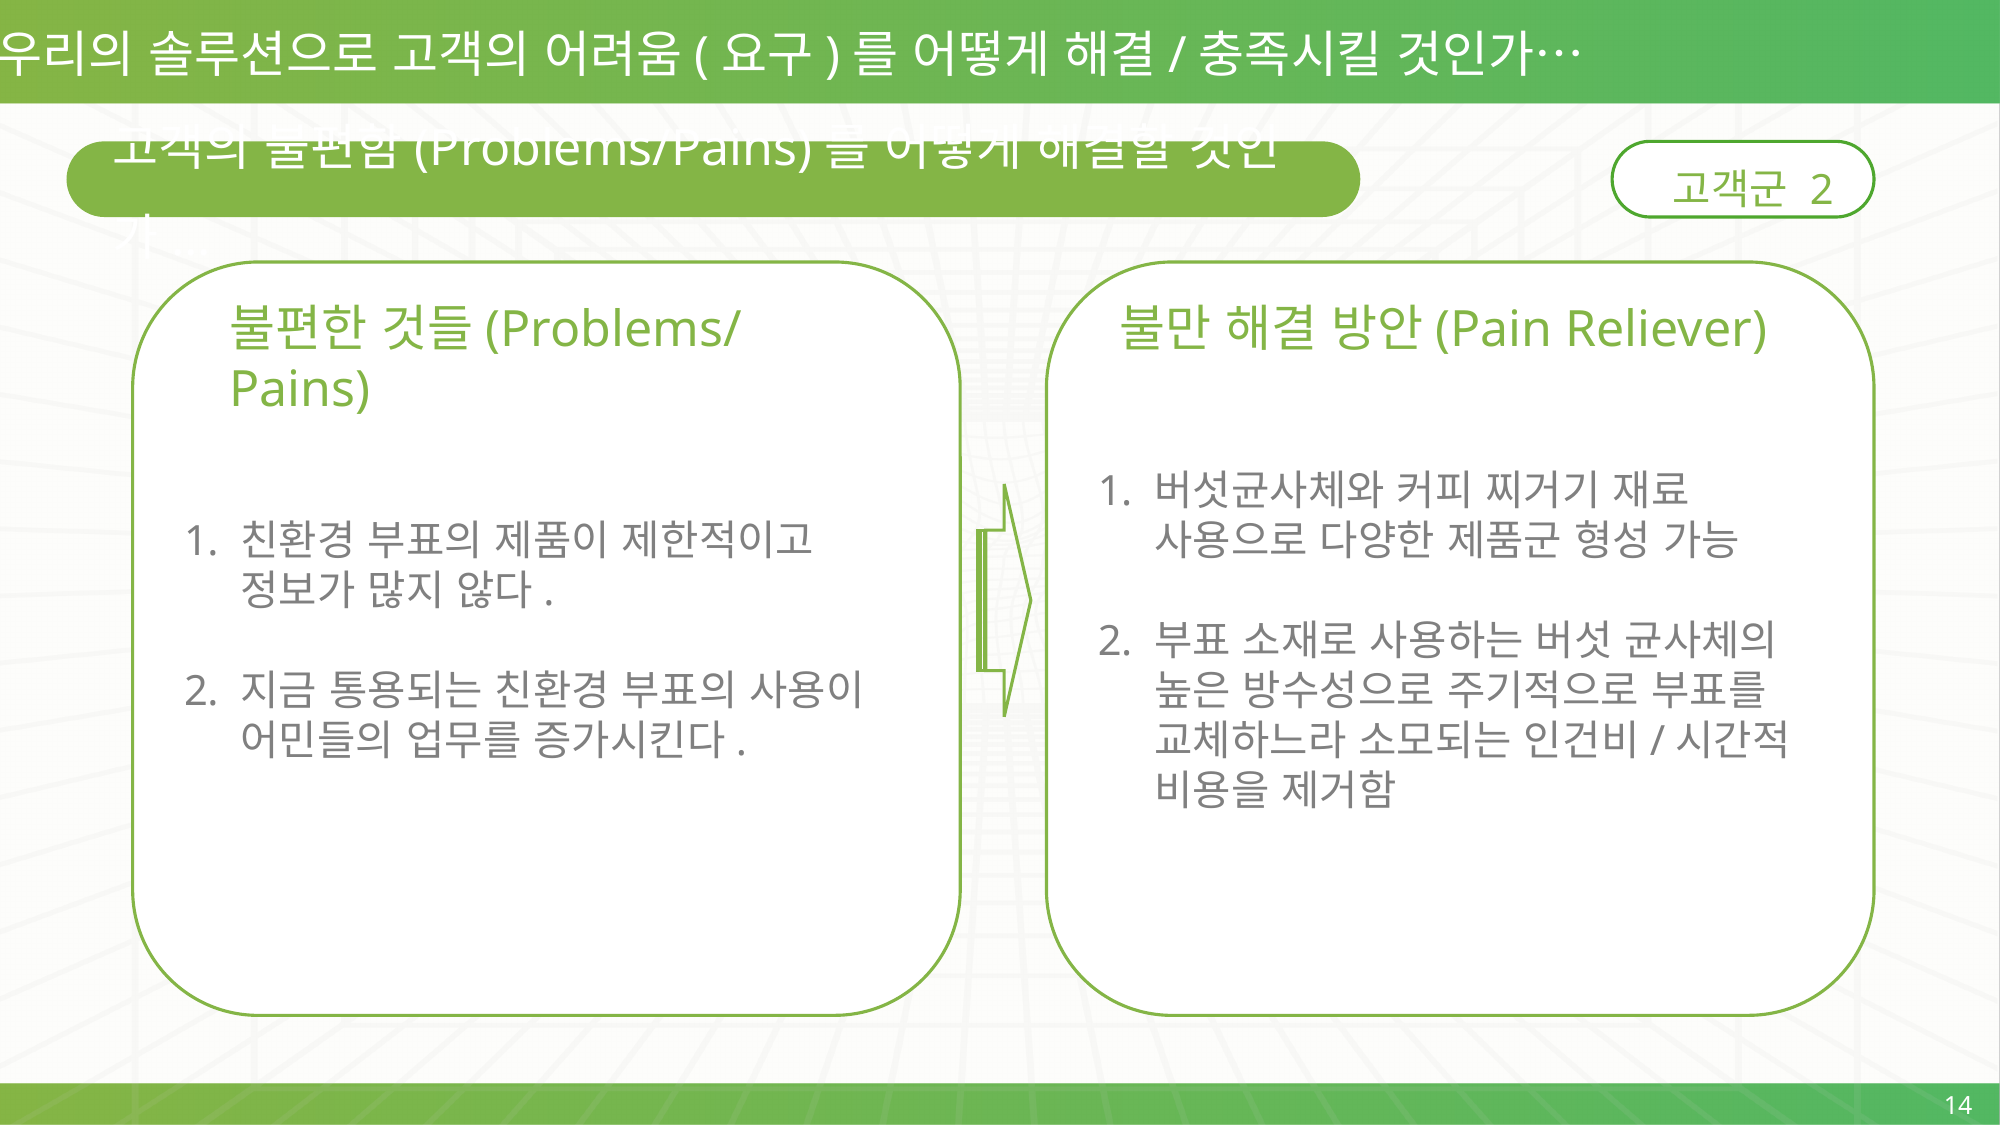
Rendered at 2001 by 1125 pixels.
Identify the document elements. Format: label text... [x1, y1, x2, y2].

text_box 불편한 것들(Problems/Pains) [214, 289, 879, 425]
text_box 우리의 솔루션으로 고객의 어려움(요구)를 어떻게 해결/충족시킬 것인가… [0, 15, 1600, 91]
slide_number 14 [1537, 1076, 1988, 1125]
text_box 버섯균사체와 커피 찌거기 재료 사용으로 다양한 제품군 형성 가능 부표 소재로 사용하는 버섯 균사체의 높은 방수성으로 주기적으로 부표를 교체하느라 소모되는 인건비/시간적 비용을 제거함 [1044, 260, 1876, 1017]
text_box 고객군 2 [1610, 139, 1876, 219]
text_box 고객의 불편함(Problems/Pains)를 어떻게 해결할 것인가... [64, 139, 1362, 219]
text_box 불만 해결 방안(Pain Reliever) [1104, 289, 1783, 364]
text_box 친환경 부표의 제품이 제한적이고 정보가 많지 않다. 지금 통용되는 친환경 부표의 사용이 어민들의 업무를 증가시킨다. [131, 260, 962, 1017]
text_box [976, 483, 1033, 718]
picture [0, 0, 2000, 1125]
